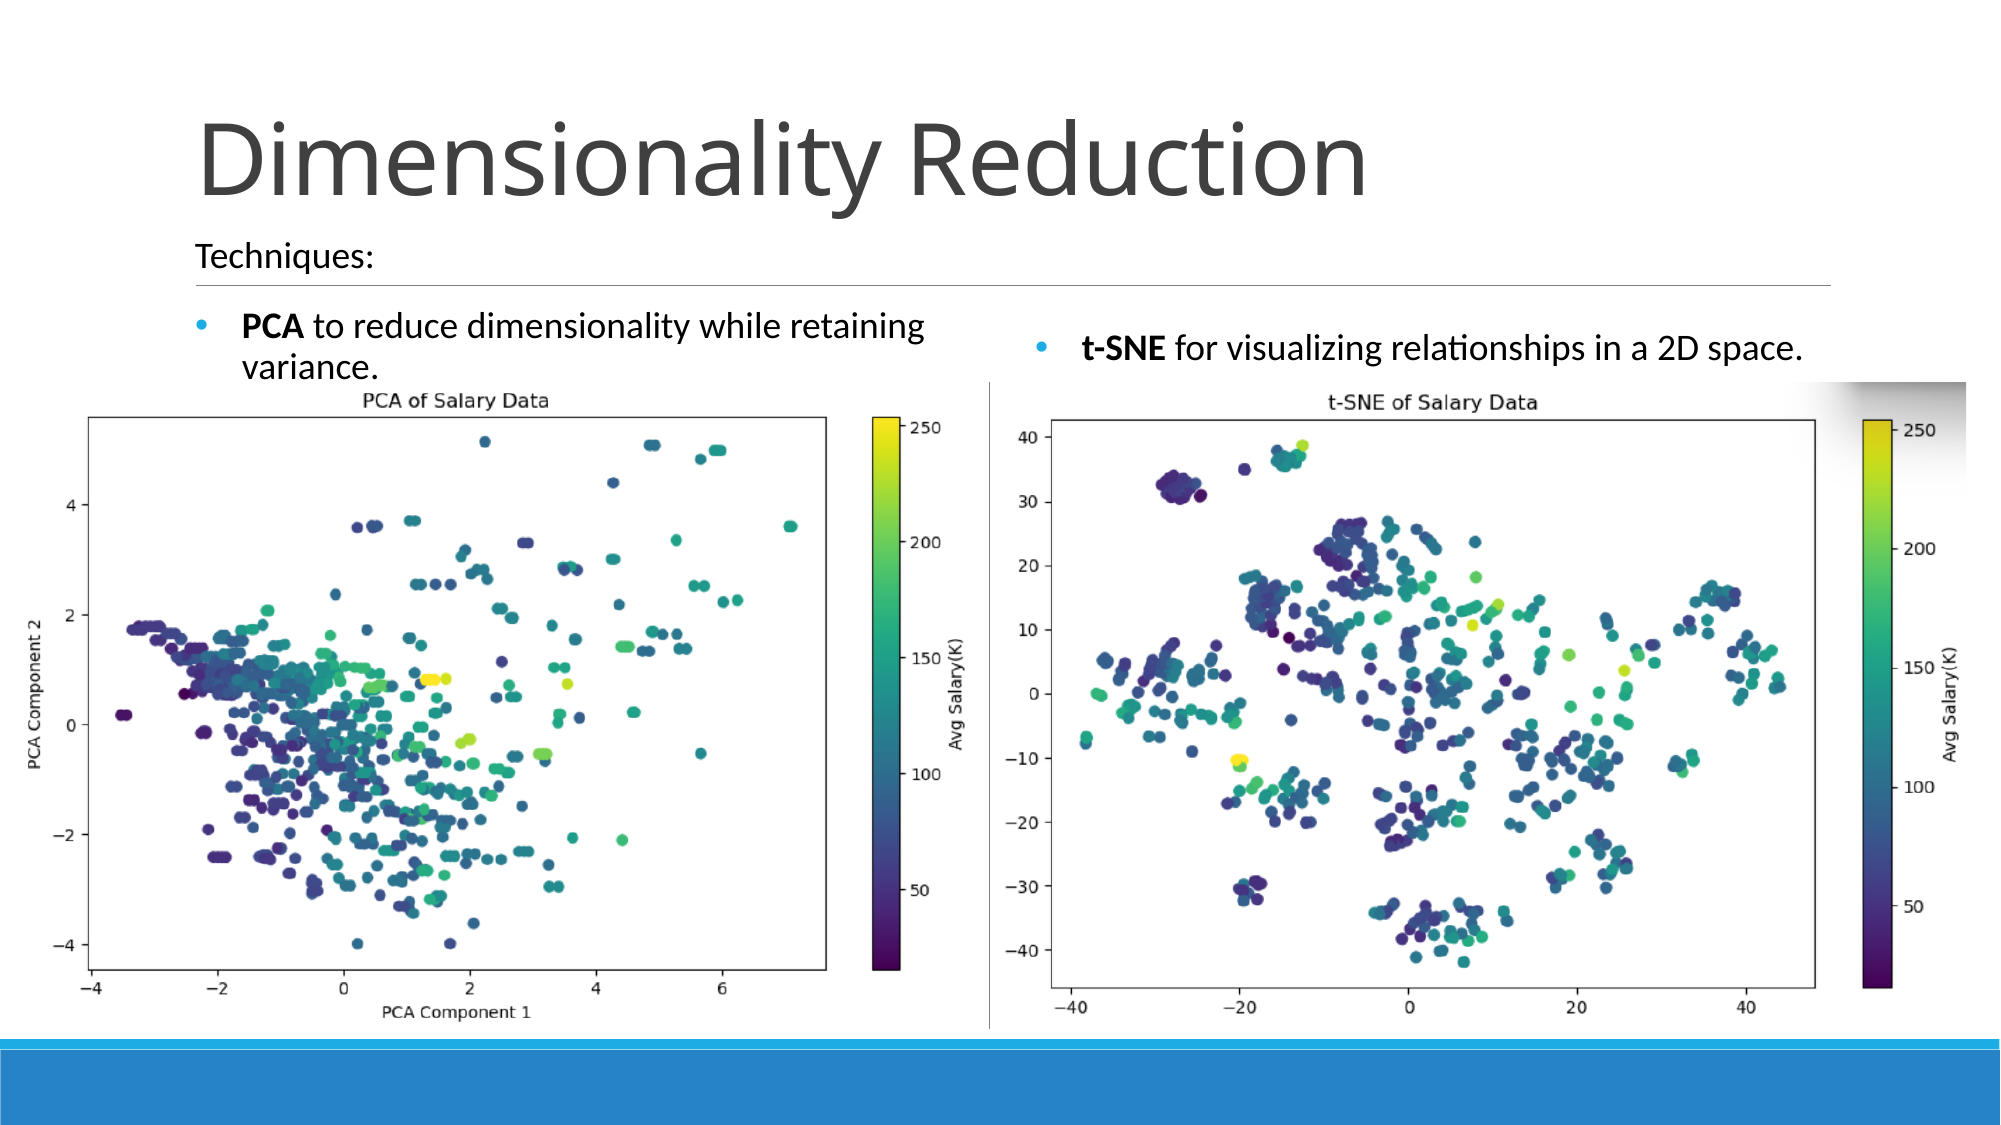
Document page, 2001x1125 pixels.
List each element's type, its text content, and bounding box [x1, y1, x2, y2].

title Dimensionality Reduction [180, 0, 1830, 223]
list t-SNE for visualizing relationships in a 2D space. [1020, 288, 1830, 379]
list PCA to reduce dimensionality while retaining variance. [180, 286, 990, 408]
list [988, 382, 1967, 1030]
text_box Techniques: [179, 223, 1830, 284]
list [20, 382, 973, 1031]
